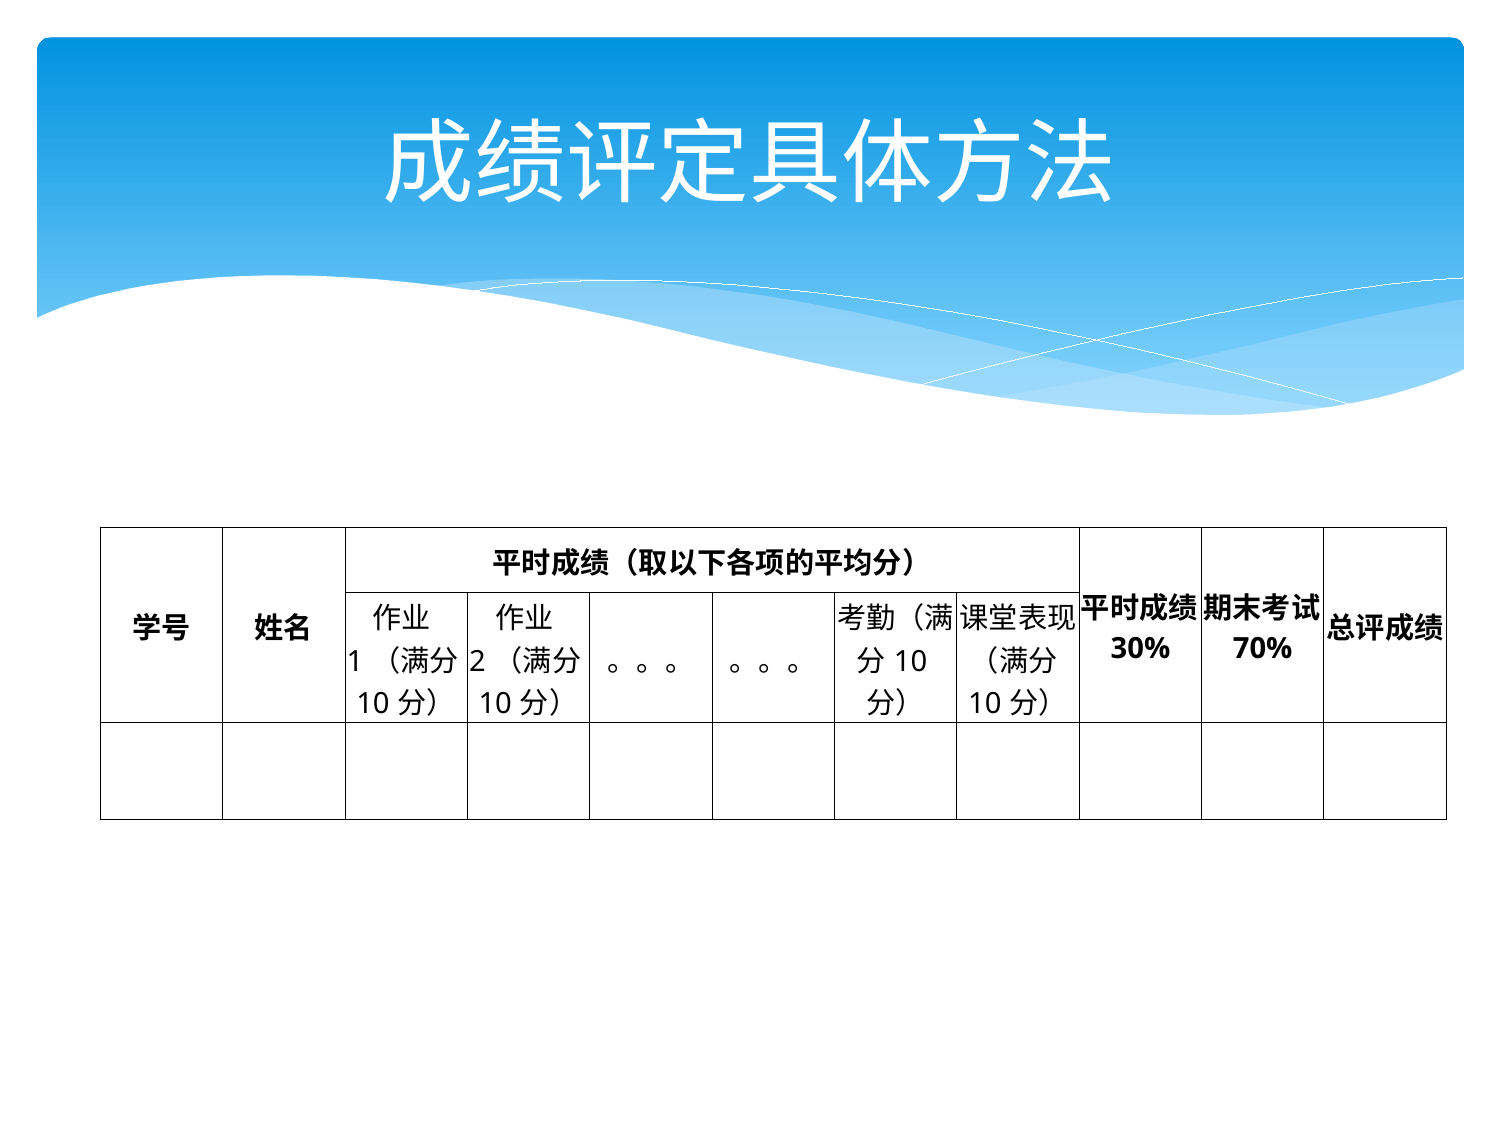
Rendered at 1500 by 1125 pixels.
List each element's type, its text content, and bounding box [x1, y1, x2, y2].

table_cell 作业1（满分10分） [346, 593, 467, 722]
table_header 姓名 [223, 528, 345, 722]
table_header 期末考试70% [1202, 528, 1323, 722]
table_cell [101, 723, 222, 819]
table_cell [346, 723, 467, 819]
table_cell [835, 723, 956, 819]
table_cell 。。。 [590, 593, 712, 722]
table_cell [468, 723, 589, 819]
table_cell 课堂表现（满分10分） [957, 593, 1079, 722]
table_cell [957, 723, 1079, 819]
table_cell 作业2（满分10分） [468, 593, 589, 722]
table_cell [1324, 723, 1446, 819]
table_header 学号 [101, 528, 222, 722]
table_header 总评成绩 [1324, 528, 1446, 722]
table_cell 考勤（满分10分） [835, 593, 956, 722]
table_cell [1080, 723, 1201, 819]
table_cell [590, 723, 712, 819]
table_cell [713, 723, 834, 819]
table_cell [1202, 723, 1323, 819]
title 成绩评定具体方法 [75, 55, 1425, 261]
table_cell 。。。 [713, 593, 834, 722]
table_header 平时成绩30% [1080, 528, 1201, 722]
table_header 平时成绩（取以下各项的平均分） [346, 528, 1079, 592]
table_cell [223, 723, 345, 819]
